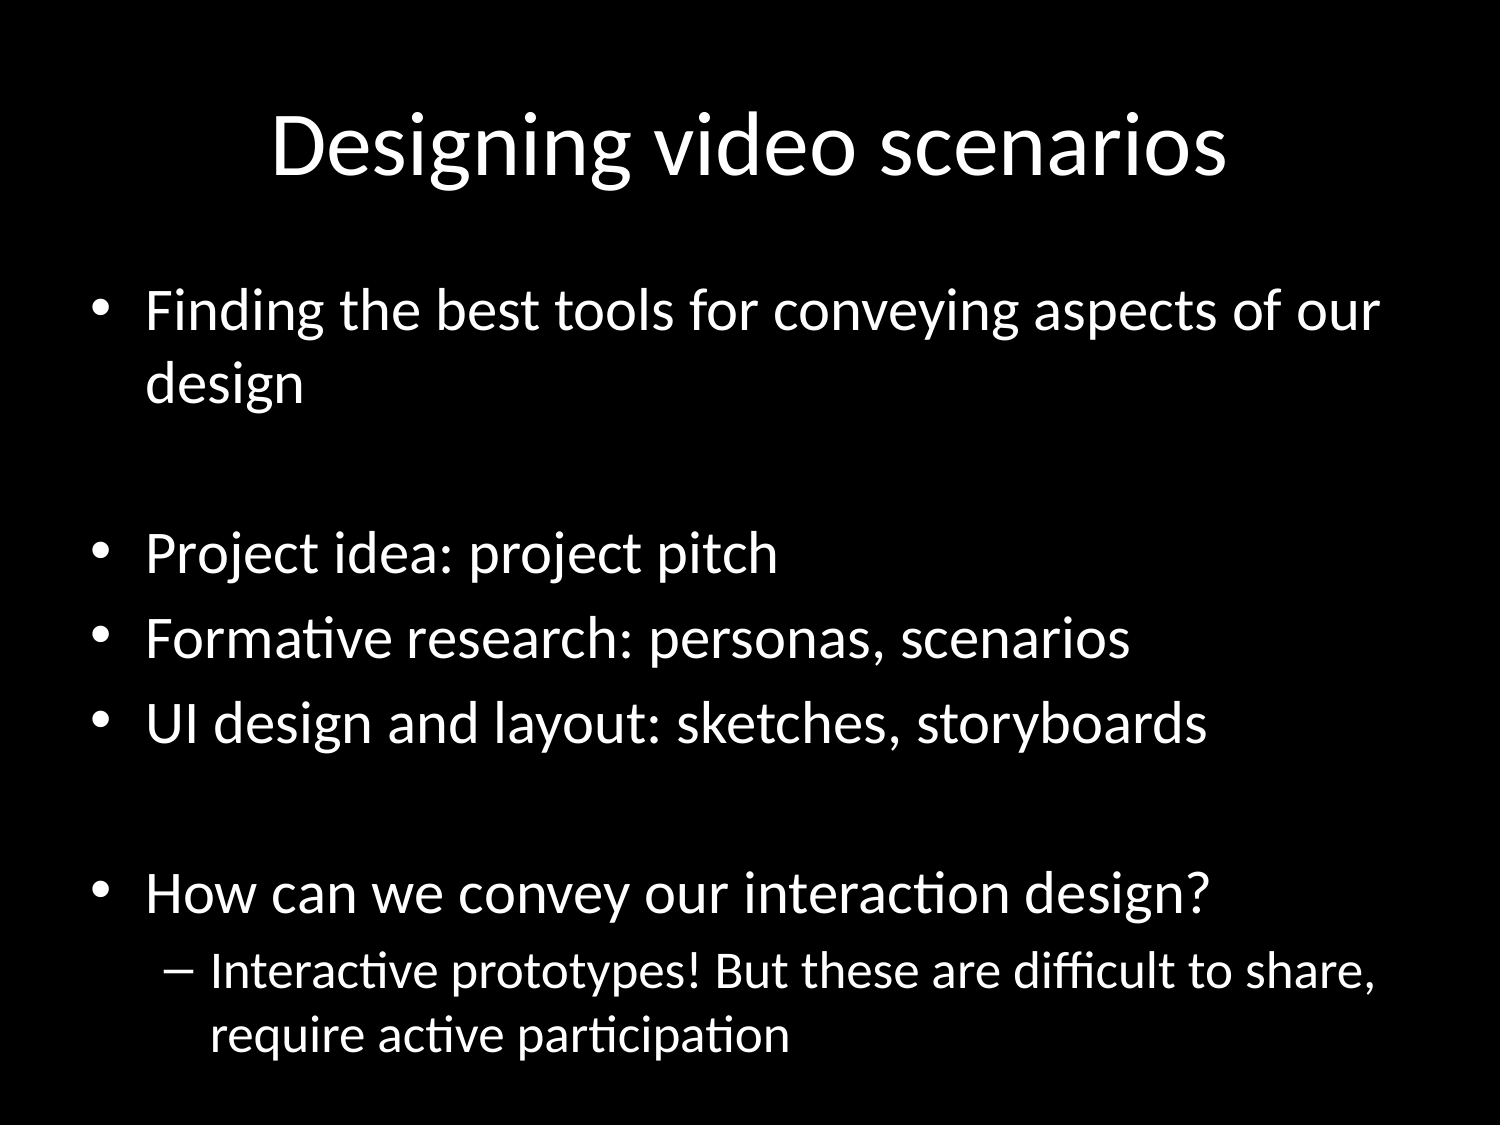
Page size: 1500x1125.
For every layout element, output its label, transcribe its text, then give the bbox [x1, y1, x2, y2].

title Designing video scenarios [75, 45, 1425, 233]
list Finding the best tools for conveying aspects of our design Project idea: project pitch Formative research: personas, scenarios UI design and layout: sketches, storyboards How can we convey our interaction design? Interactive prototypes! But these are difficult to share, require active participation [75, 262, 1425, 1072]
